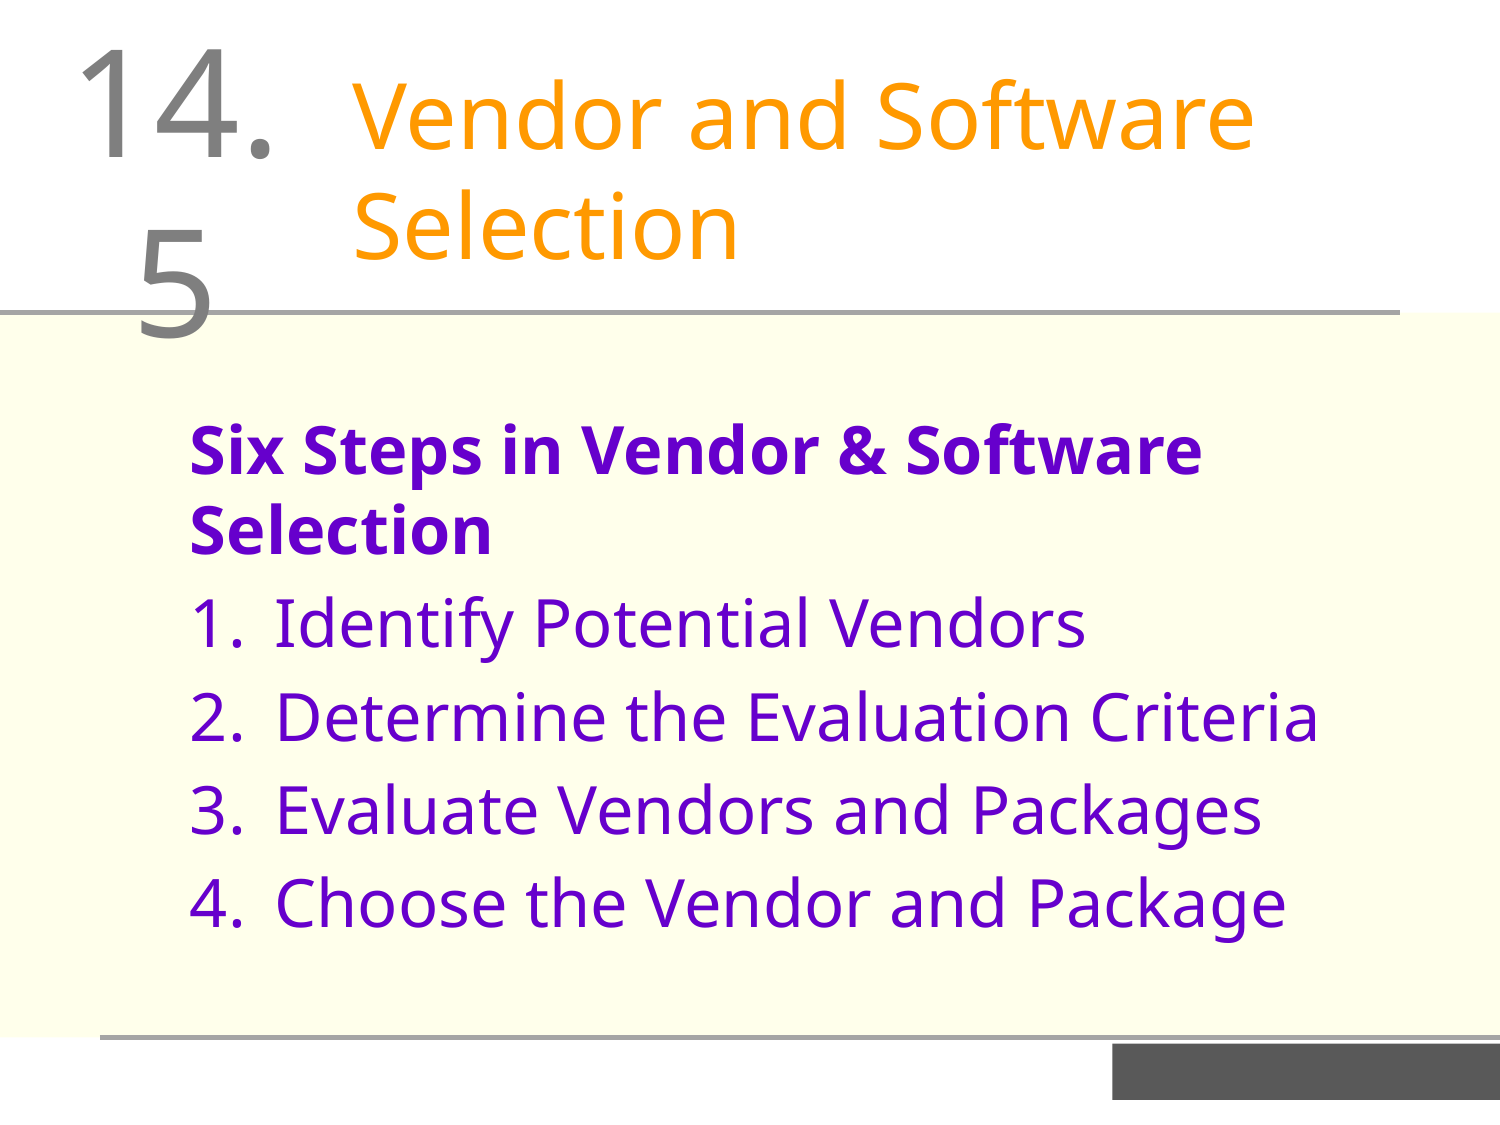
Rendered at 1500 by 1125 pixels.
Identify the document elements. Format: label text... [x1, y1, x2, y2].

list 14.5 [12, 0, 338, 250]
subtitle Vendor and Software Selection [337, 50, 1413, 325]
list Six Steps in Vendor & Software Selection Identify Potential Vendors Determine the Evaluation Criteria Evaluate Vendors and Packages Choose the Vendor and Package [174, 399, 1413, 1025]
